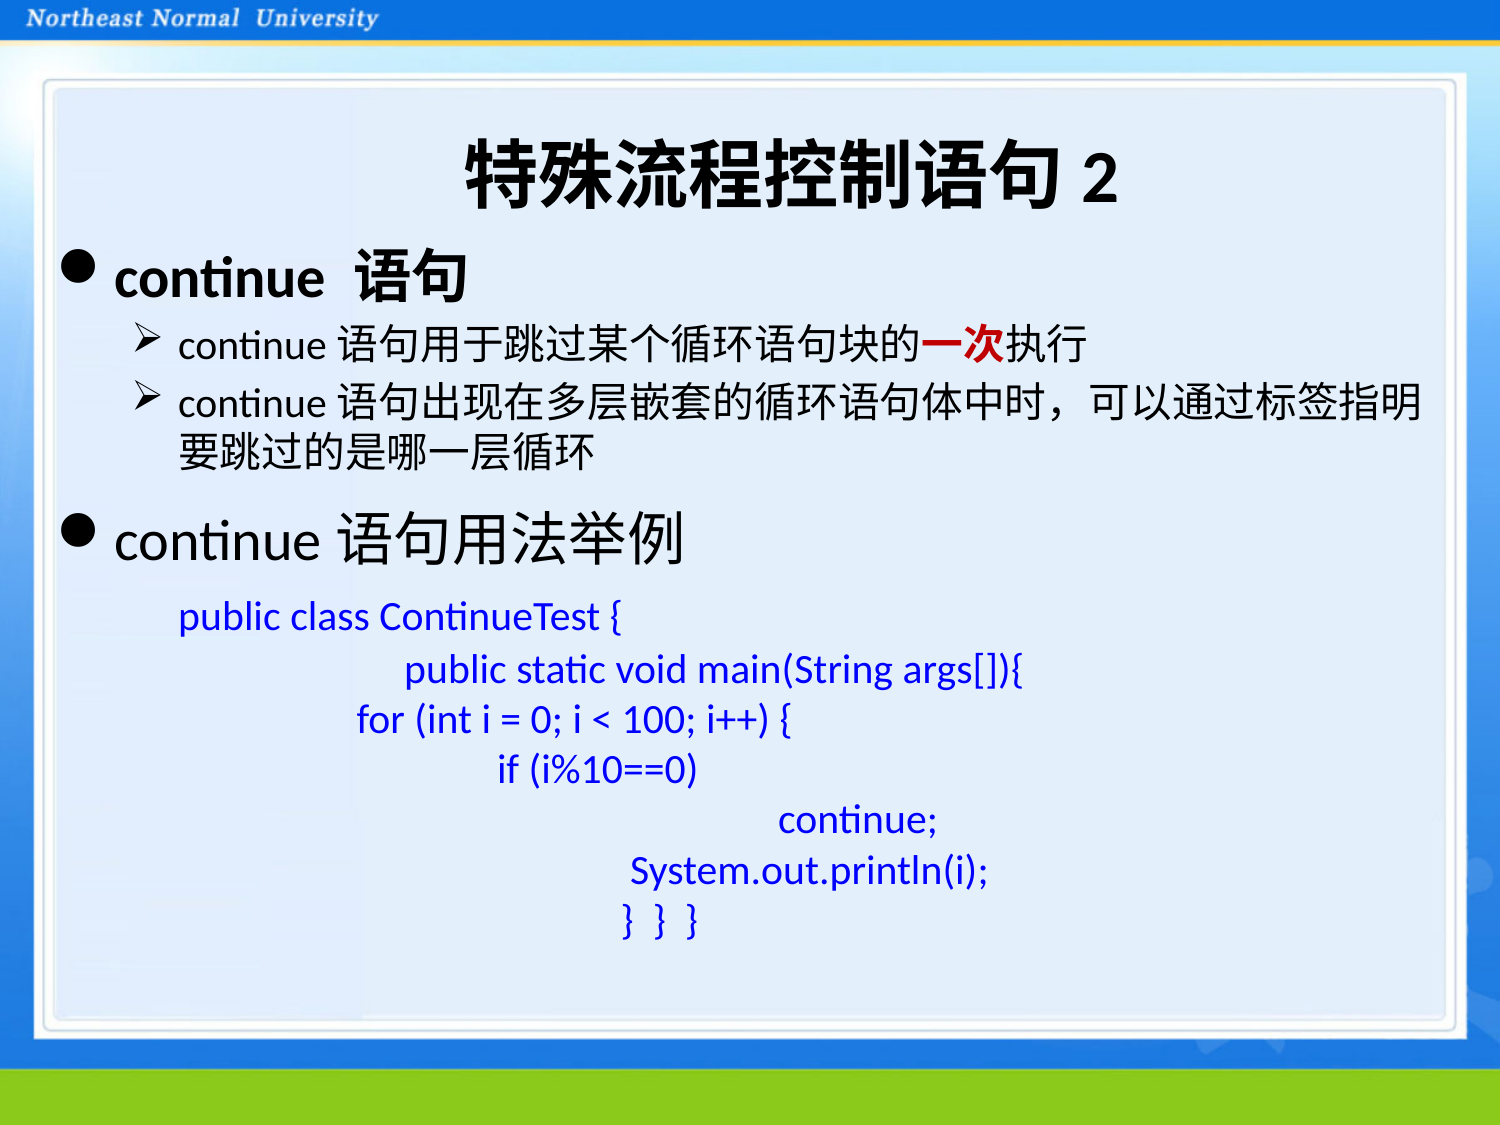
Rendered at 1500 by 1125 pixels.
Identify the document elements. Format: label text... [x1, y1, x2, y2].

list continue 语句 continue语句用于跳过某个循环语句块的一次执行 continue语句出现在多层嵌套的循环语句体中时，可以通过标签指明要跳过的是哪一层循环 continue语句用法举例 public class ContinueTest { public static void main(String args[]){ for (int i = 0; i < 100; i++) { if (i%10==0) continue; System.out.println(i); } } } [41, 231, 1471, 1088]
picture [0, 0, 1500, 1125]
title 特殊流程控制语句2 [442, 101, 1140, 231]
